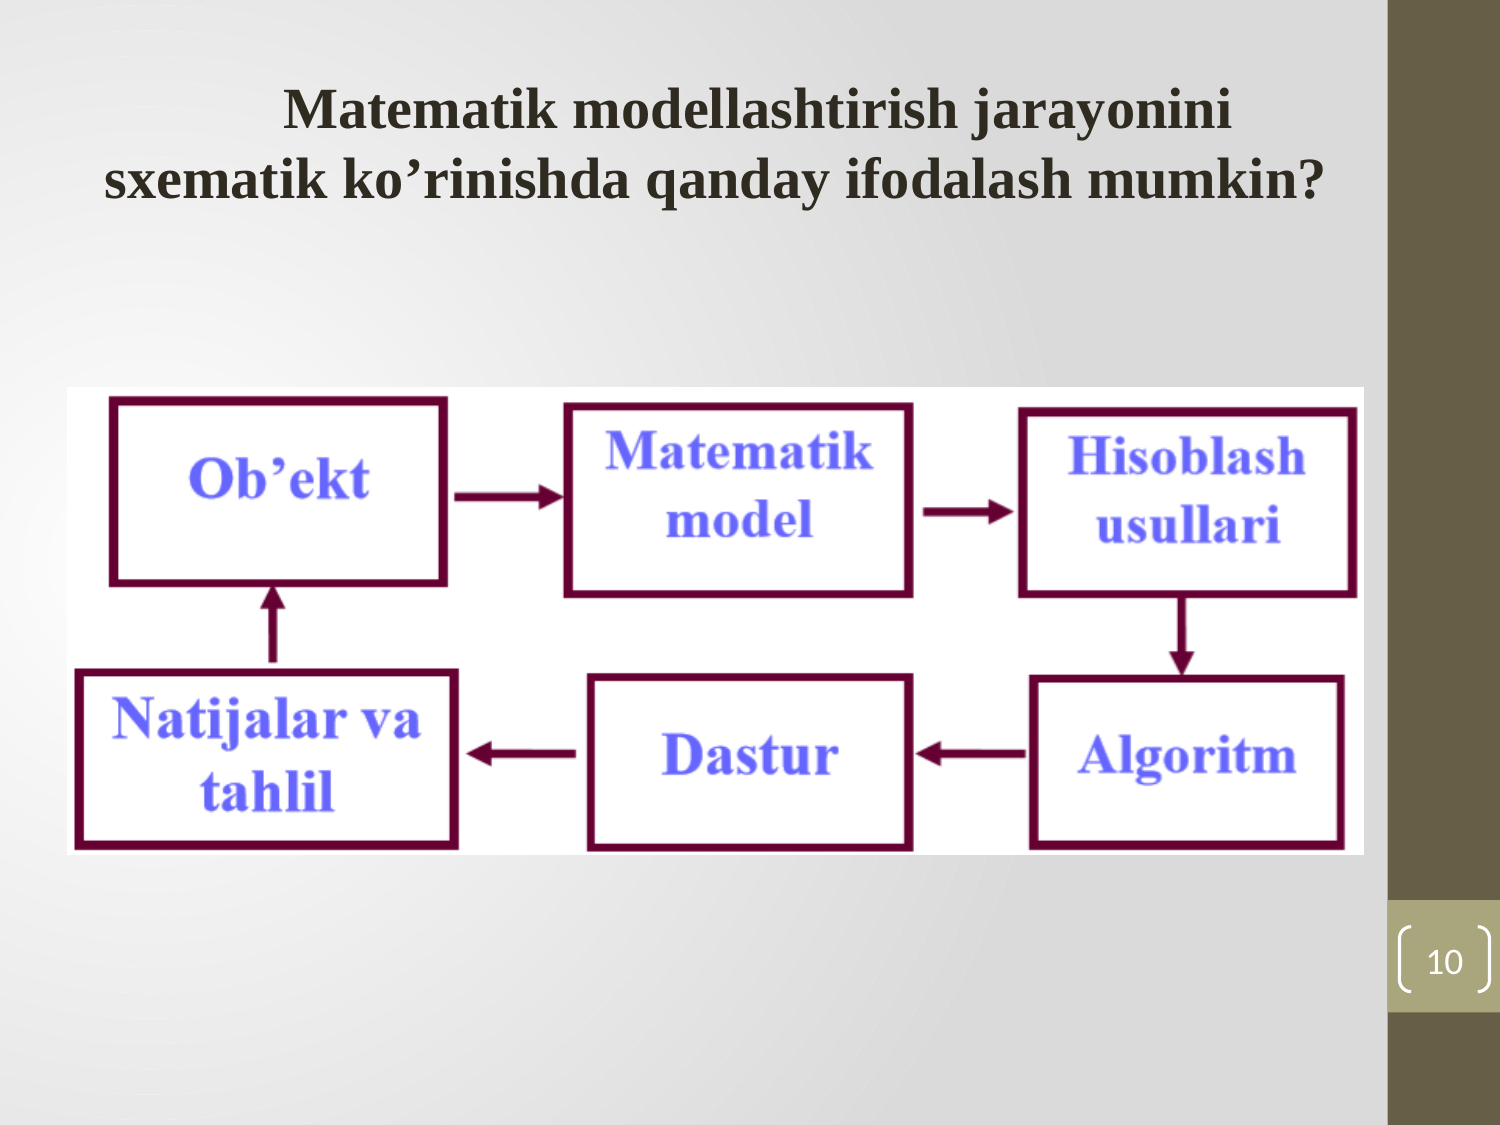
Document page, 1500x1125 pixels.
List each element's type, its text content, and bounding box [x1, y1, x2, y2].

slide_number 10 [1397, 925, 1492, 994]
text_box Matematik modellashtirish jarayonini sxematik ko’rinishda qanday ifodalash mumkin? [37, 62, 1363, 218]
picture [66, 386, 1365, 856]
